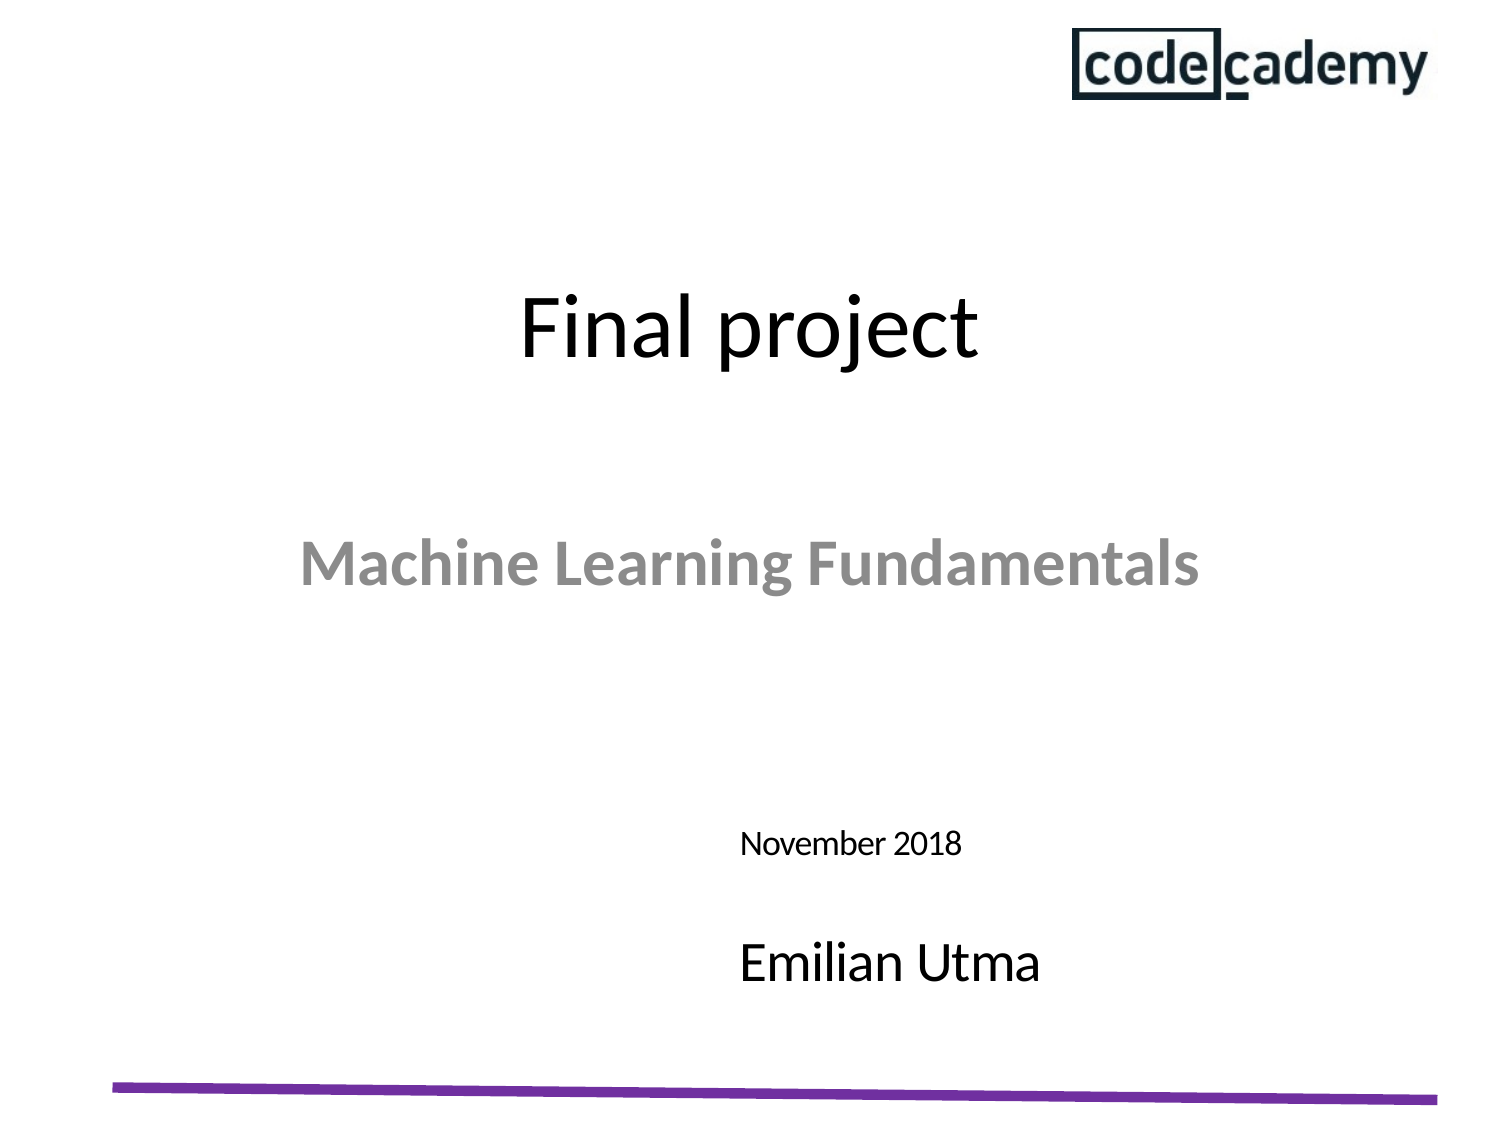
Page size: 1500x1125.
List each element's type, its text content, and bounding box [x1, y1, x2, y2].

text_box November 2018 Emilian Utma [724, 812, 1356, 1001]
picture [1072, 28, 1438, 101]
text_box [112, 1087, 1438, 1101]
title Final project [112, 200, 1388, 442]
subtitle Machine Learning Fundamentals [225, 510, 1275, 799]
